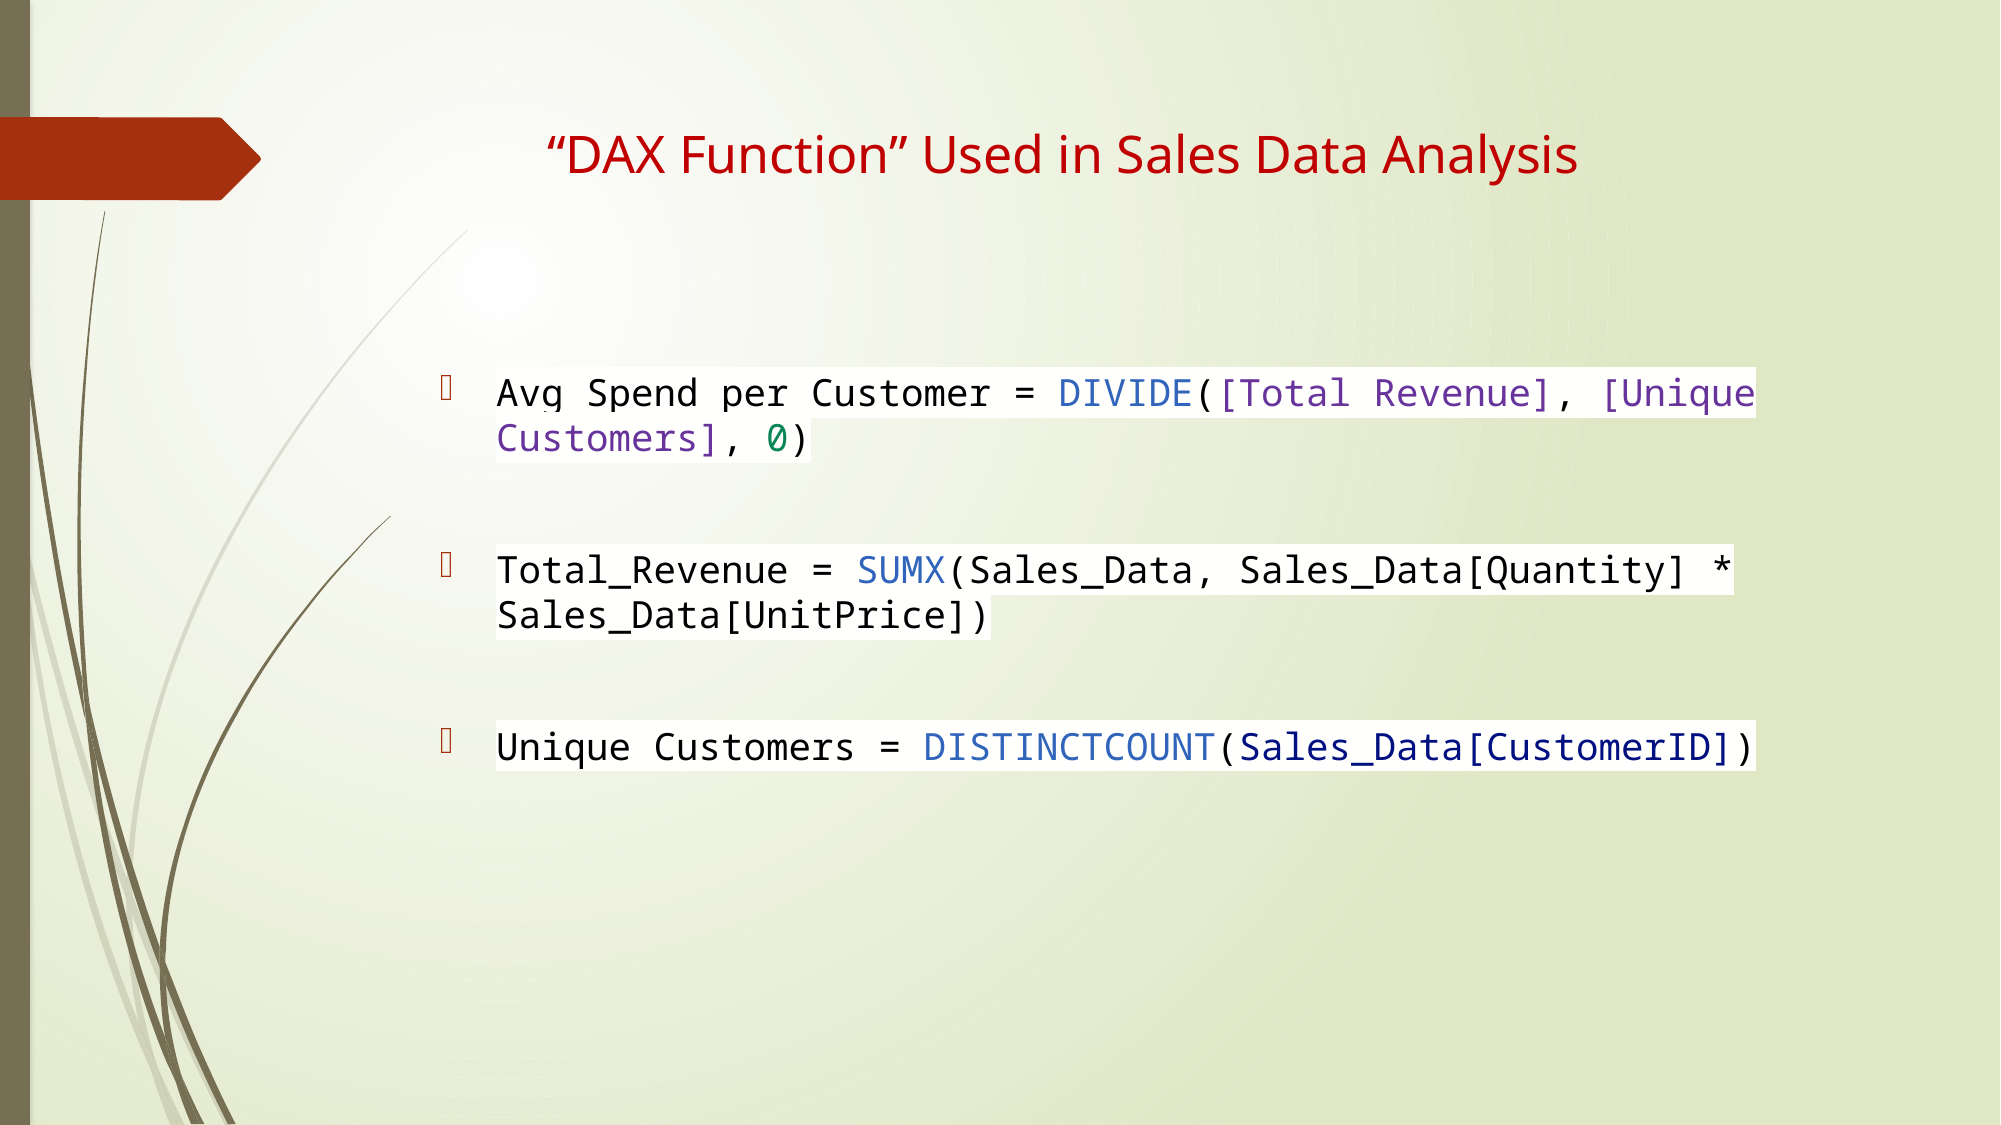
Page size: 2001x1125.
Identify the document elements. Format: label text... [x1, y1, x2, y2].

list Avg Spend per Customer = DIVIDE([Total Revenue], [Unique Customers], 0) Total_Revenue = SUMX(Sales_Data, Sales_Data[Quantity] * Sales_Data[UnitPrice]) Unique Customers = DISTINCTCOUNT(Sales_Data[CustomerID]) [424, 361, 1888, 970]
title “DAX Function” Used in Sales Data Analysis [532, 114, 1609, 206]
